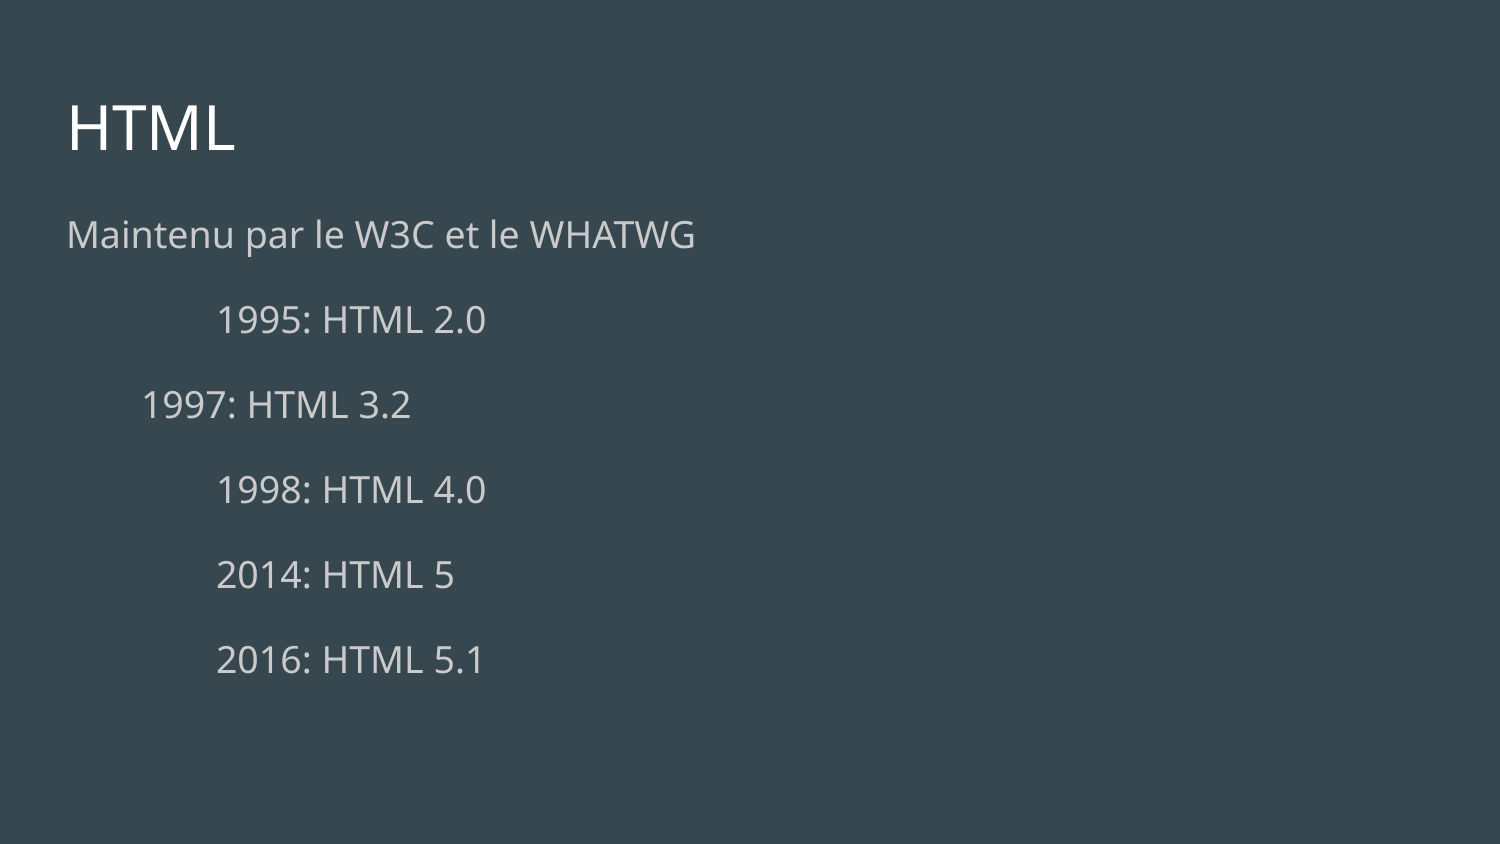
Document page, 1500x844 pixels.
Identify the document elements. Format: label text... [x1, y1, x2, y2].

title HTML [51, 72, 1449, 167]
list Maintenu par le W3C et le WHATWG 1995: HTML 2.0 1997: HTML 3.2 1998: HTML 4.0 2014: HTML 5 2016: HTML 5.1 [51, 189, 1449, 750]
